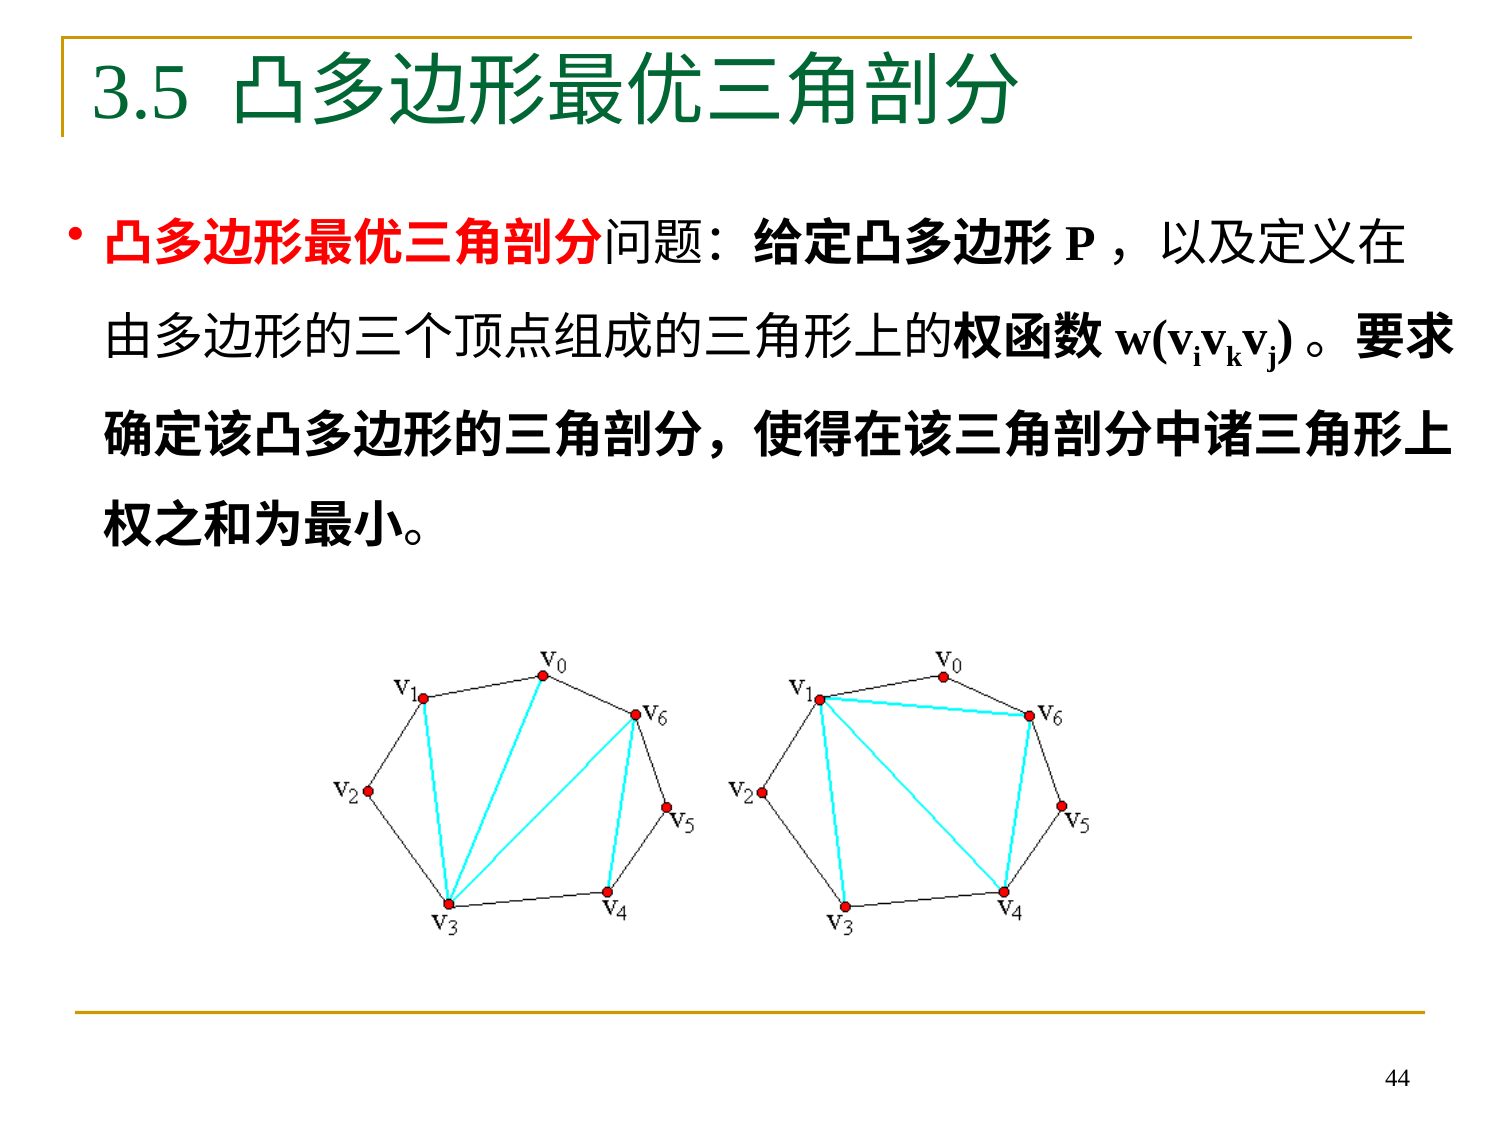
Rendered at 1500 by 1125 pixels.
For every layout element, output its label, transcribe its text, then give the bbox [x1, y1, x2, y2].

text_box 凸多边形最优三角剖分问题：给定凸多边形P，以及定义在由多边形的三个顶点组成的三角形上的权函数w(vivkvj)。要求确定该凸多边形的三角剖分，使得在该三角剖分中诸三角形上权之和为最小。 [53, 172, 1471, 560]
picture [324, 633, 1105, 947]
text_box 3.5 凸多边形最优三角剖分 [76, 11, 1129, 143]
slide_number 44 [1074, 1023, 1426, 1100]
